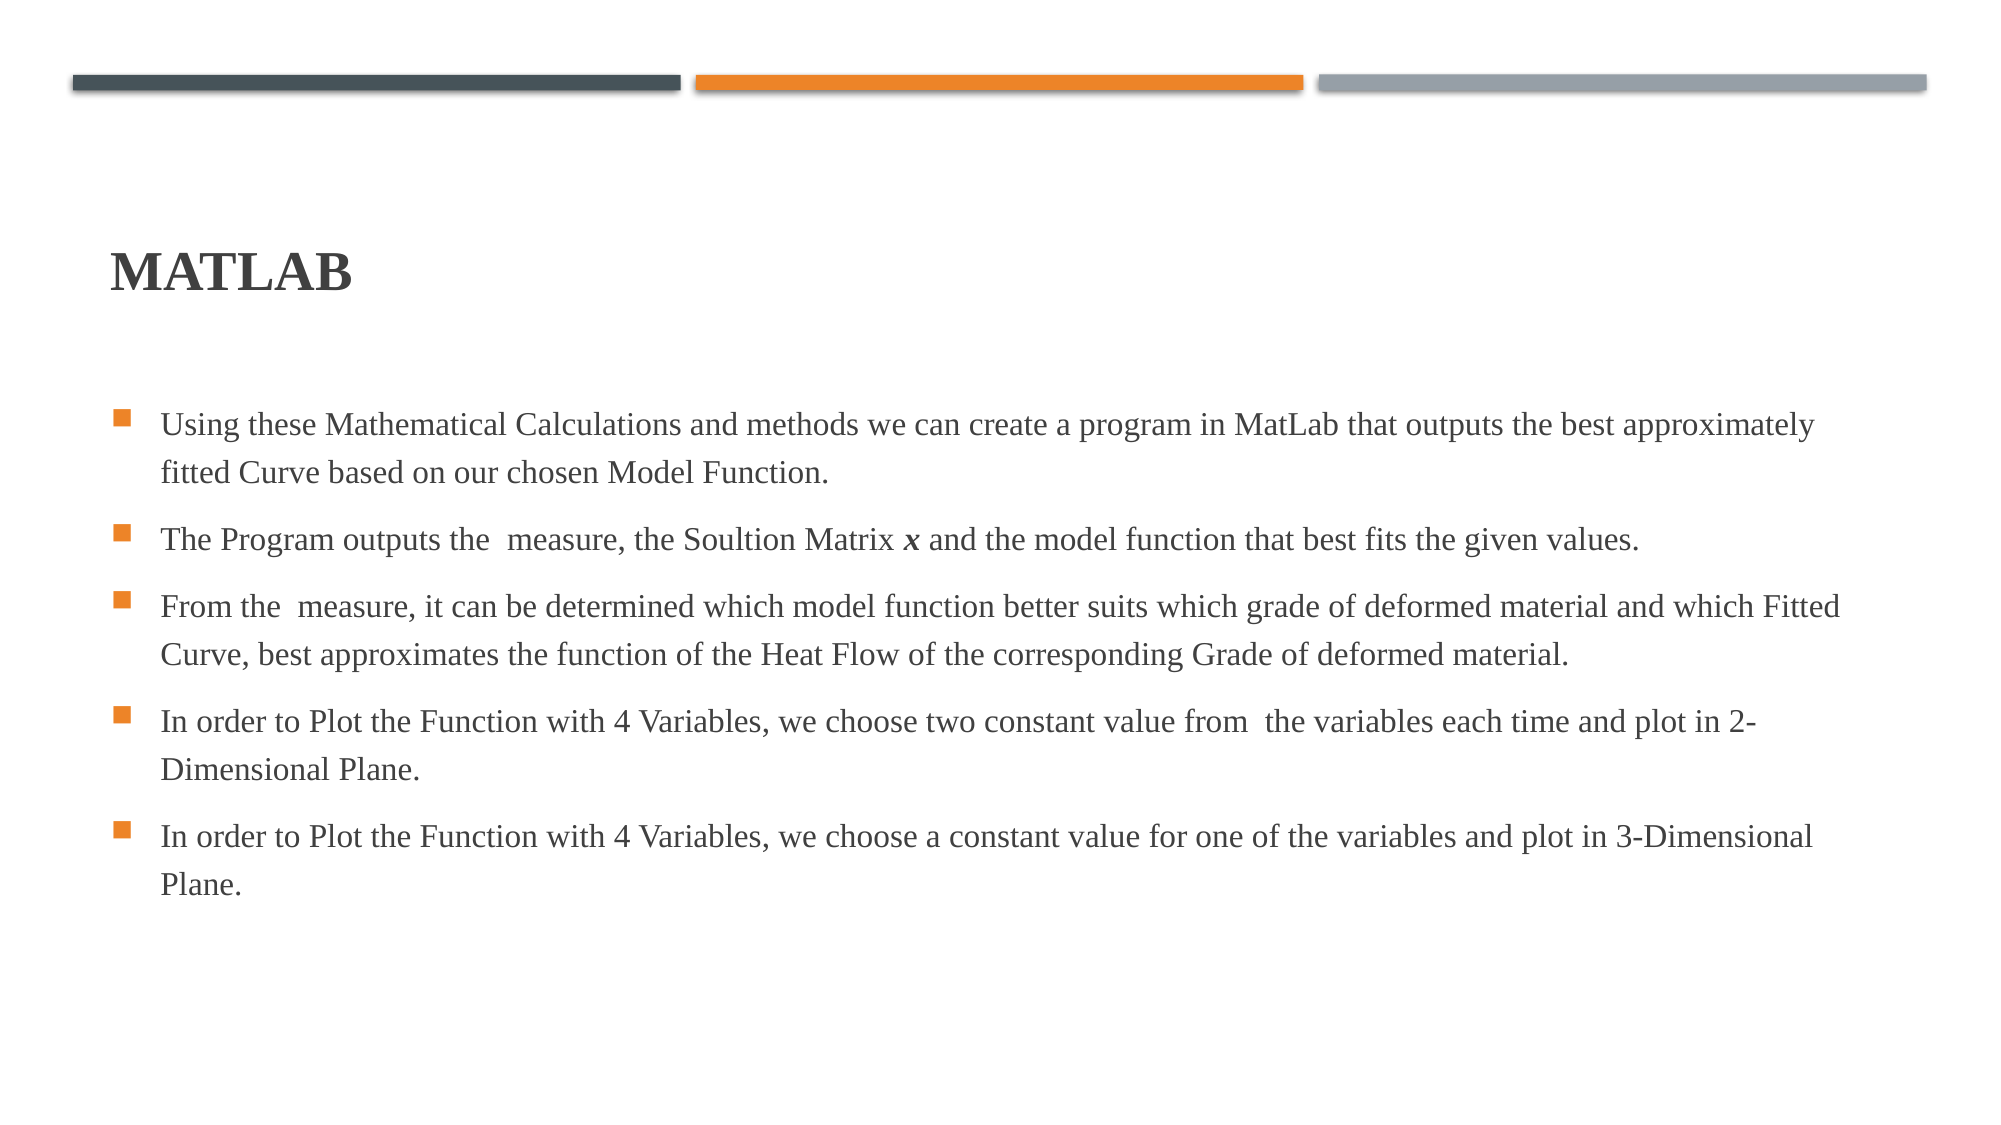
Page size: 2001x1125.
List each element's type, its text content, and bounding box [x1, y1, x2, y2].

title Matlab [95, 115, 1905, 311]
